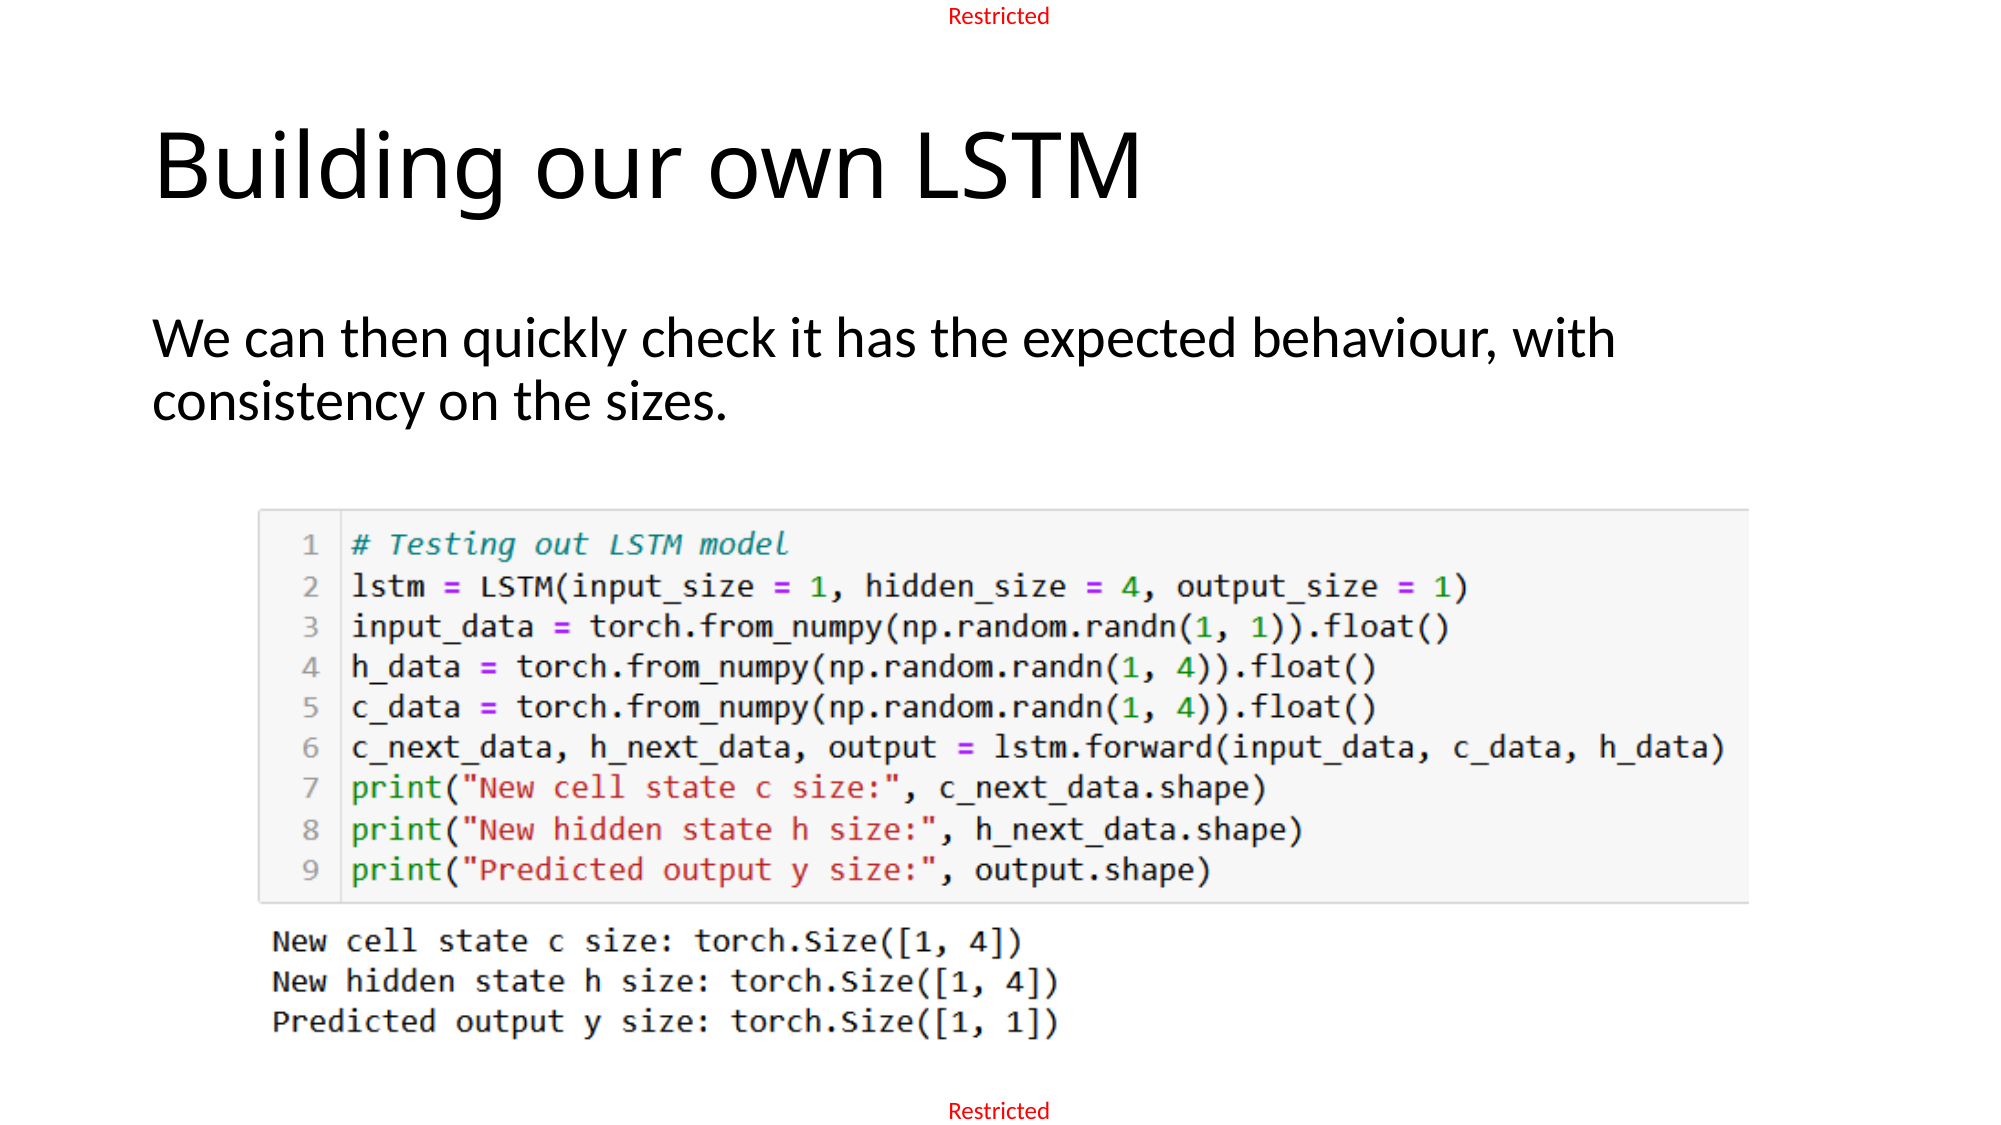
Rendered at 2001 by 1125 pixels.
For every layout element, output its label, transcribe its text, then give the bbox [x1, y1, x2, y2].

list We can then quickly check it has the expected behaviour, with consistency on the sizes. [137, 299, 1863, 1014]
picture [251, 502, 1749, 1078]
title Building our own LSTM [137, 59, 1863, 278]
